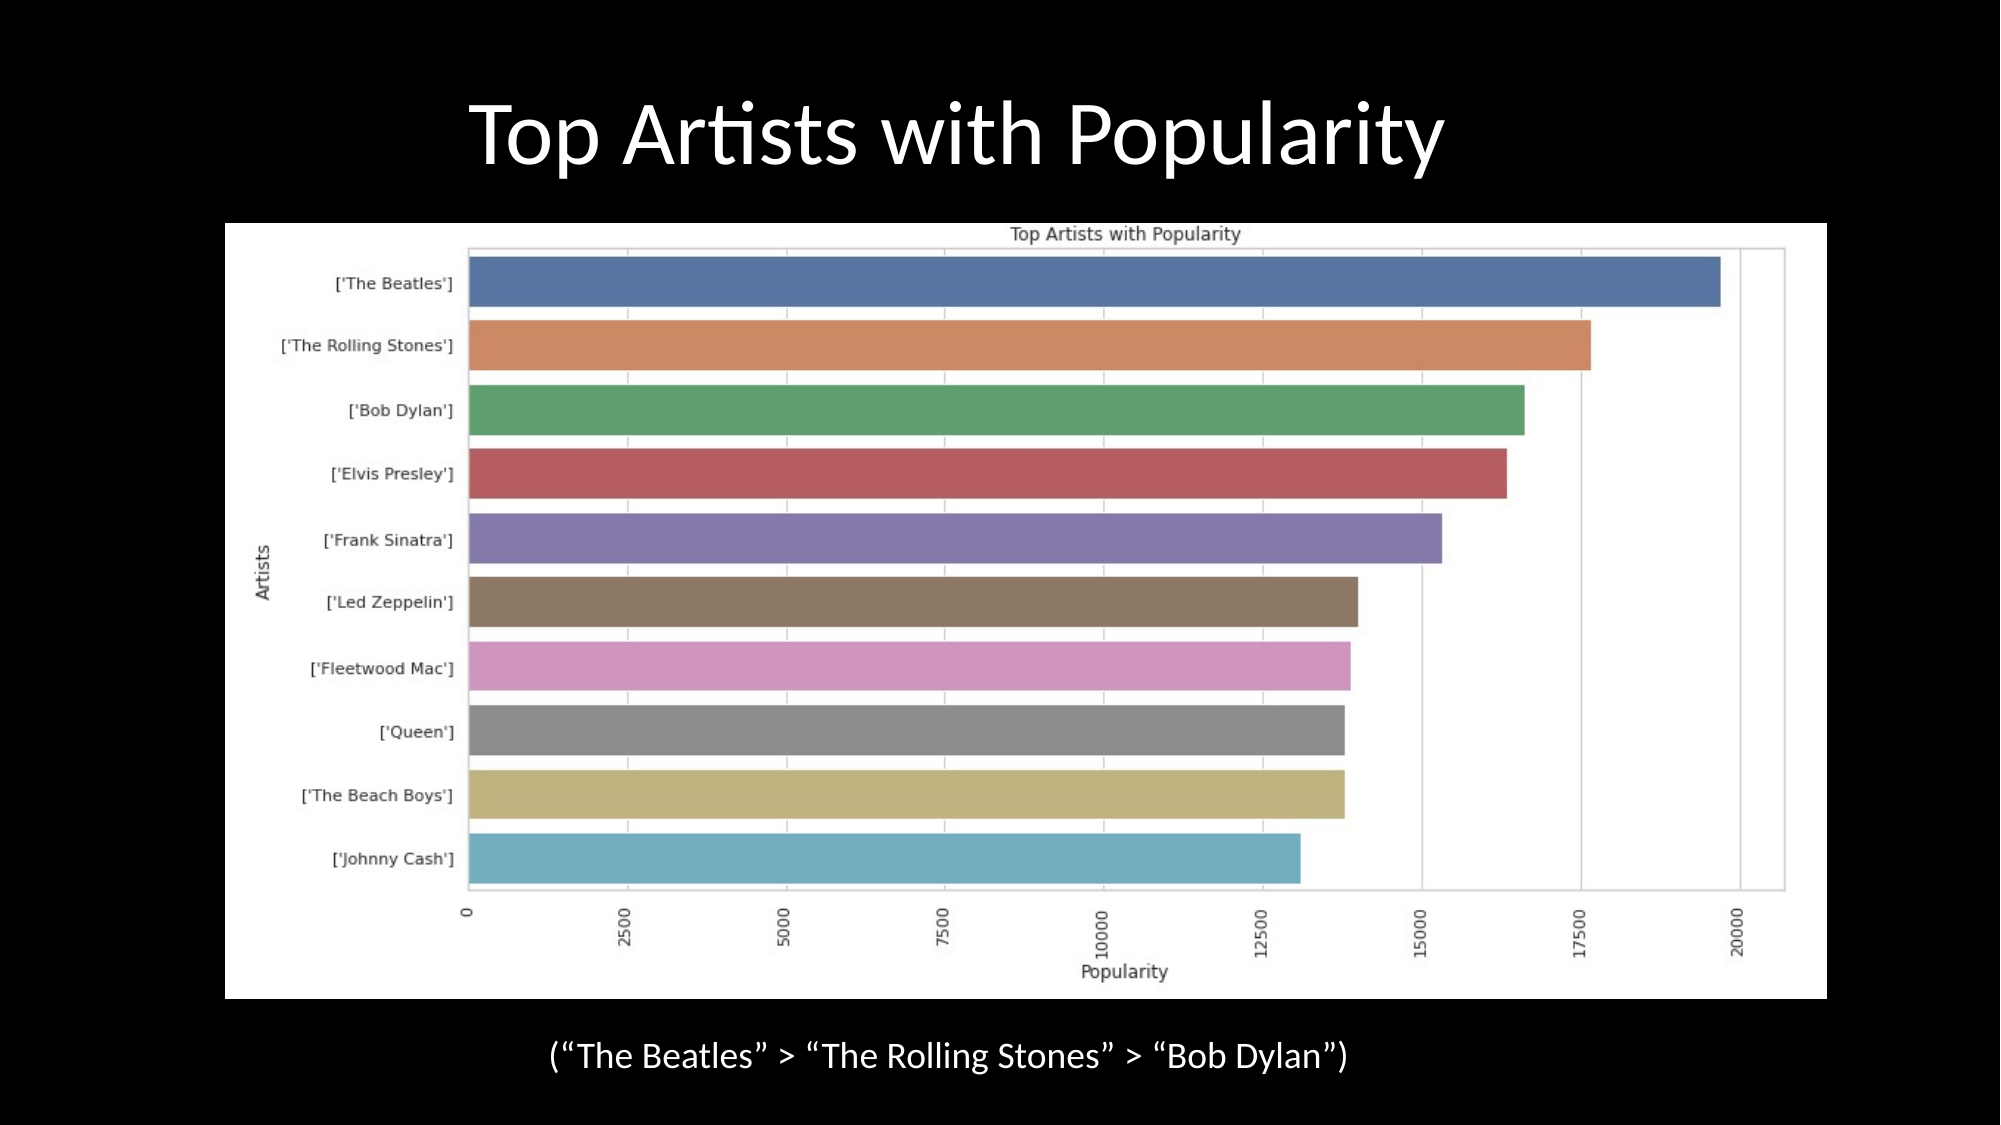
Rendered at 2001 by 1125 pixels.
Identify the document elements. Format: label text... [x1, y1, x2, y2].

text_box (“The Beatles” > “The Rolling Stones” > “Bob Dylan”) [533, 1023, 1519, 1084]
picture [225, 223, 1827, 999]
title Top Artists with Popularity [30, 71, 1886, 199]
